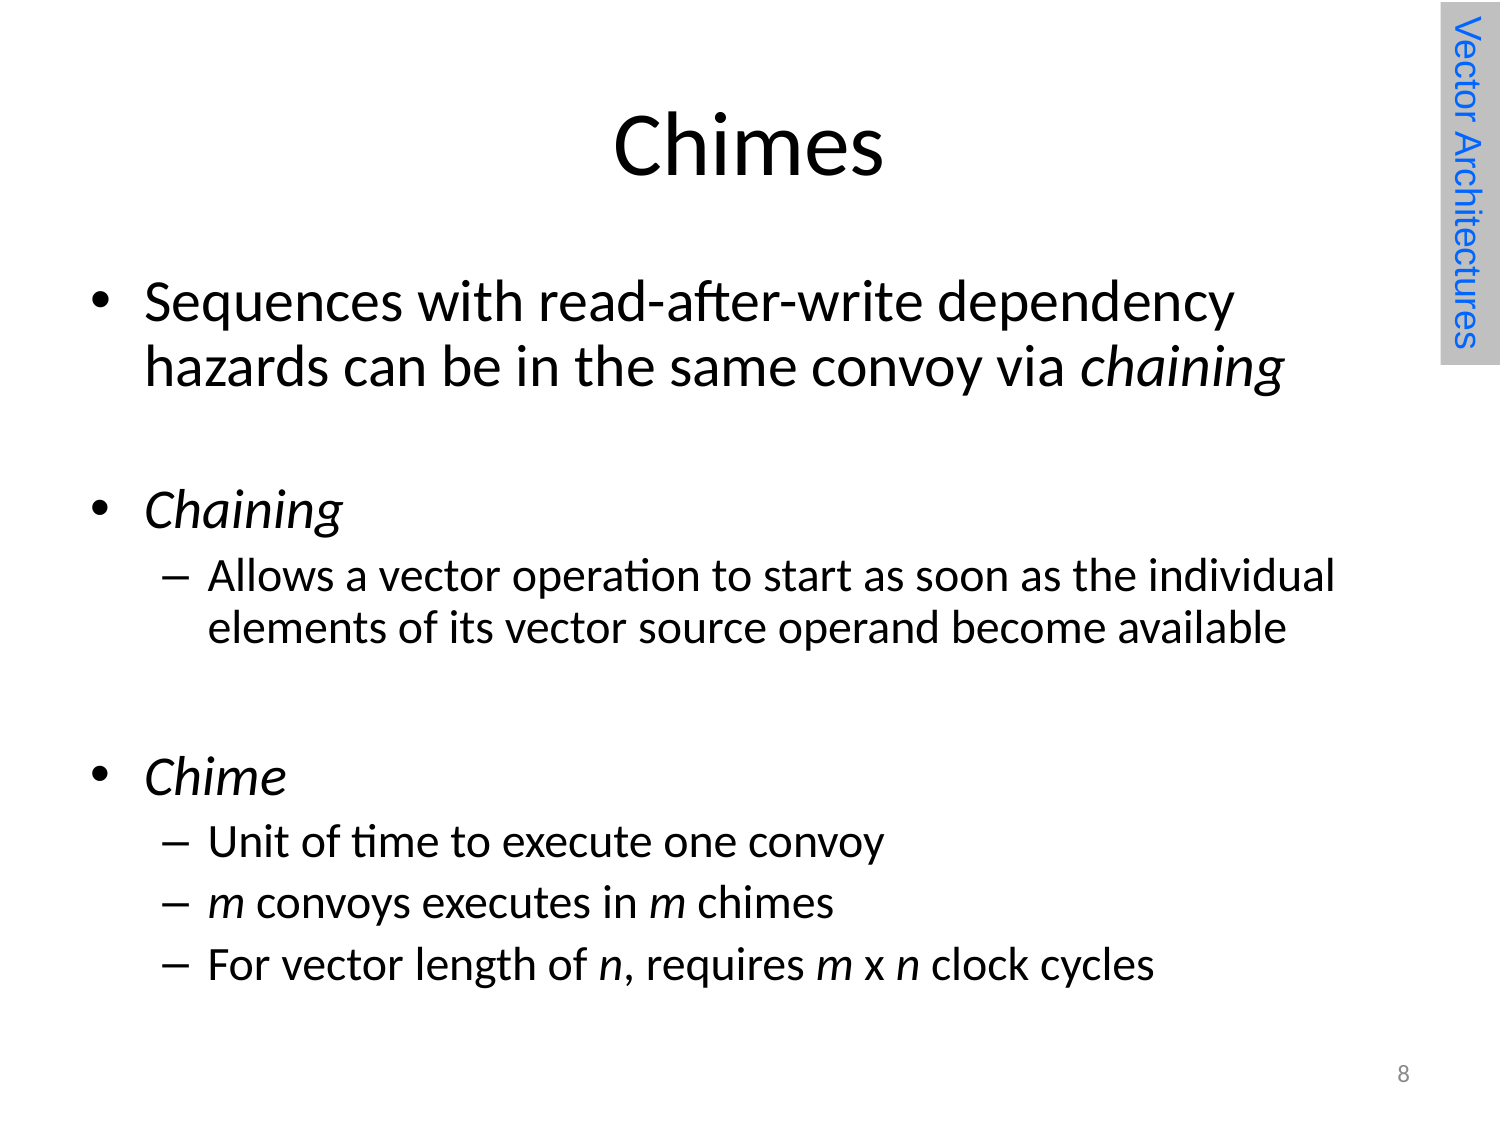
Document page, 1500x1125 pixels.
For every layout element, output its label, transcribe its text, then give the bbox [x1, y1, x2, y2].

text_box Vector Architectures [1440, 2, 1500, 365]
list Sequences with read-after-write dependency hazards can be in the same convoy via chaining Chaining Allows a vector operation to start as soon as the individual elements of its vector source operand become available Chime Unit of time to execute one convoy m convoys executes in m chimes For vector length of n, requires m x n clock cycles [75, 262, 1425, 1005]
title Chimes [75, 45, 1425, 233]
slide_number 8 [1074, 1042, 1425, 1103]
